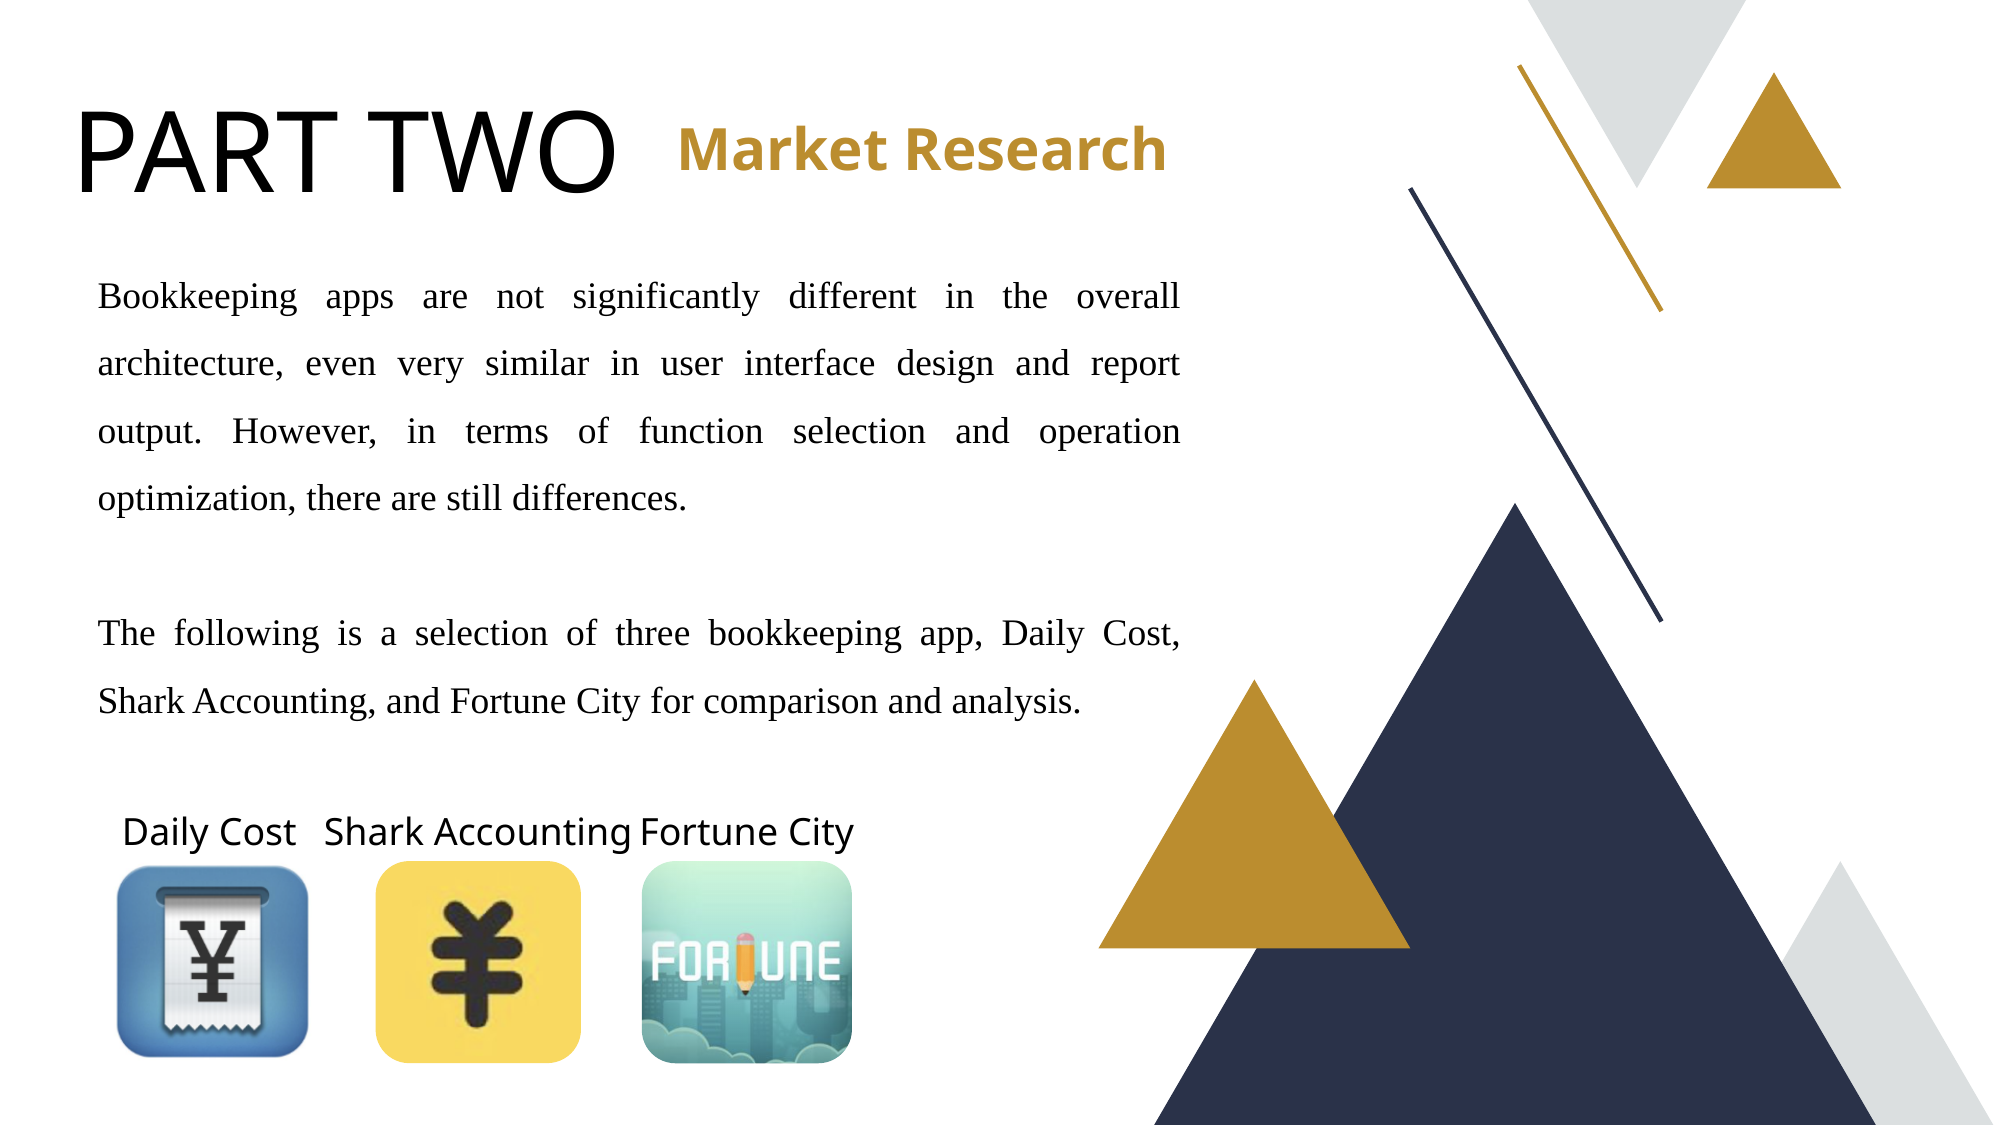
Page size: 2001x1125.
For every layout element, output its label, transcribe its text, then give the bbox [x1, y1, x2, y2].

text_box [1526, 0, 1748, 147]
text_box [1410, 188, 1662, 622]
text_box [1096, 677, 1413, 950]
text_box [1705, 70, 1844, 190]
picture [375, 861, 581, 1064]
text_box Shark Accounting [309, 800, 624, 861]
text_box Market Research [661, 105, 1244, 190]
picture [103, 861, 316, 1064]
text_box [1152, 622, 1878, 1125]
text_box PART TWO [57, 72, 637, 222]
text_box [1782, 859, 1995, 1125]
text_box Bookkeeping apps are not significantly different in the overall architecture, even very similar in user interface design and report output. However, in terms of function selection and operation optimization, there are still differences. The following is a selection of three bookkeeping app, Daily Cost, Shark Accounting, and Fortune City for comparison and analysis. [82, 240, 1197, 728]
text_box Daily Cost [107, 800, 309, 861]
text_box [1518, 65, 1662, 312]
picture [641, 861, 852, 1064]
text_box Fortune City [624, 800, 870, 861]
